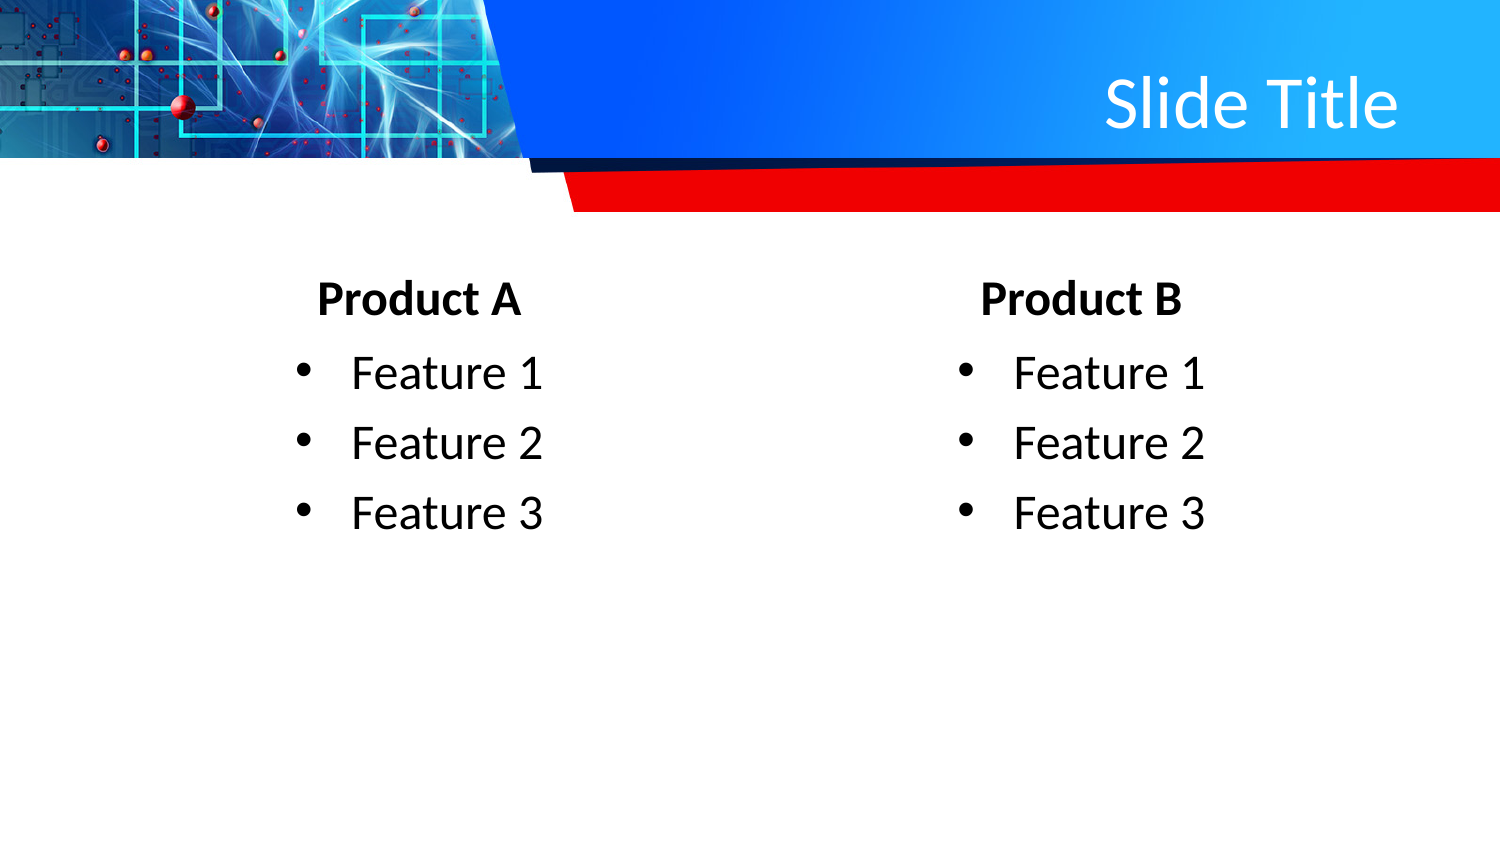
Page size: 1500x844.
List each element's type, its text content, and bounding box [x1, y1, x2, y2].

list Product A [88, 254, 750, 332]
list Product B [750, 254, 1413, 332]
picture [0, 0, 1500, 844]
title Slide Title [87, 36, 1416, 162]
list Feature 1 Feature 2 Feature 3 [750, 332, 1413, 706]
list Feature 1 Feature 2 Feature 3 [88, 332, 750, 706]
